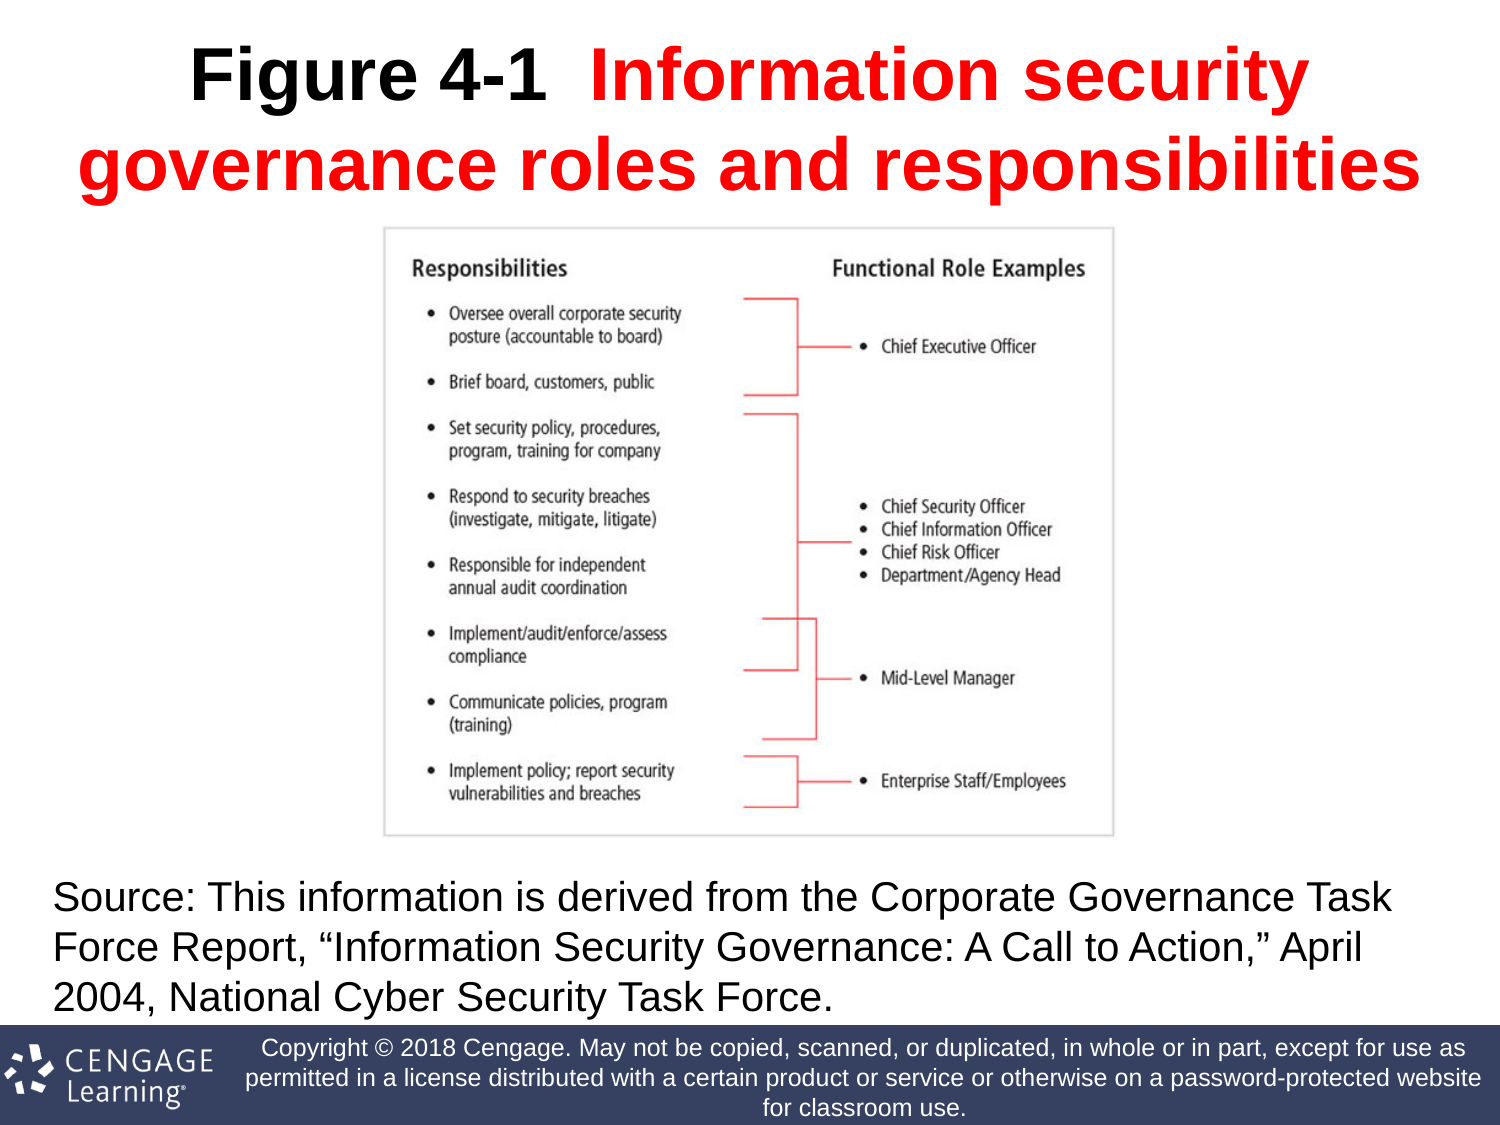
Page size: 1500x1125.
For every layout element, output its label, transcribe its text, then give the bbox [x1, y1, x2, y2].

picture [381, 224, 1119, 840]
picture [0, 1040, 216, 1113]
title Figure 4-1 Information security governance roles and responsibilities [25, 24, 1476, 207]
list Source: This information is derived from the Corporate Governance Task Force Report, “Information Security Governance: A Call to Action,” April 2004, National Cyber Security Task Force. [37, 862, 1475, 1013]
